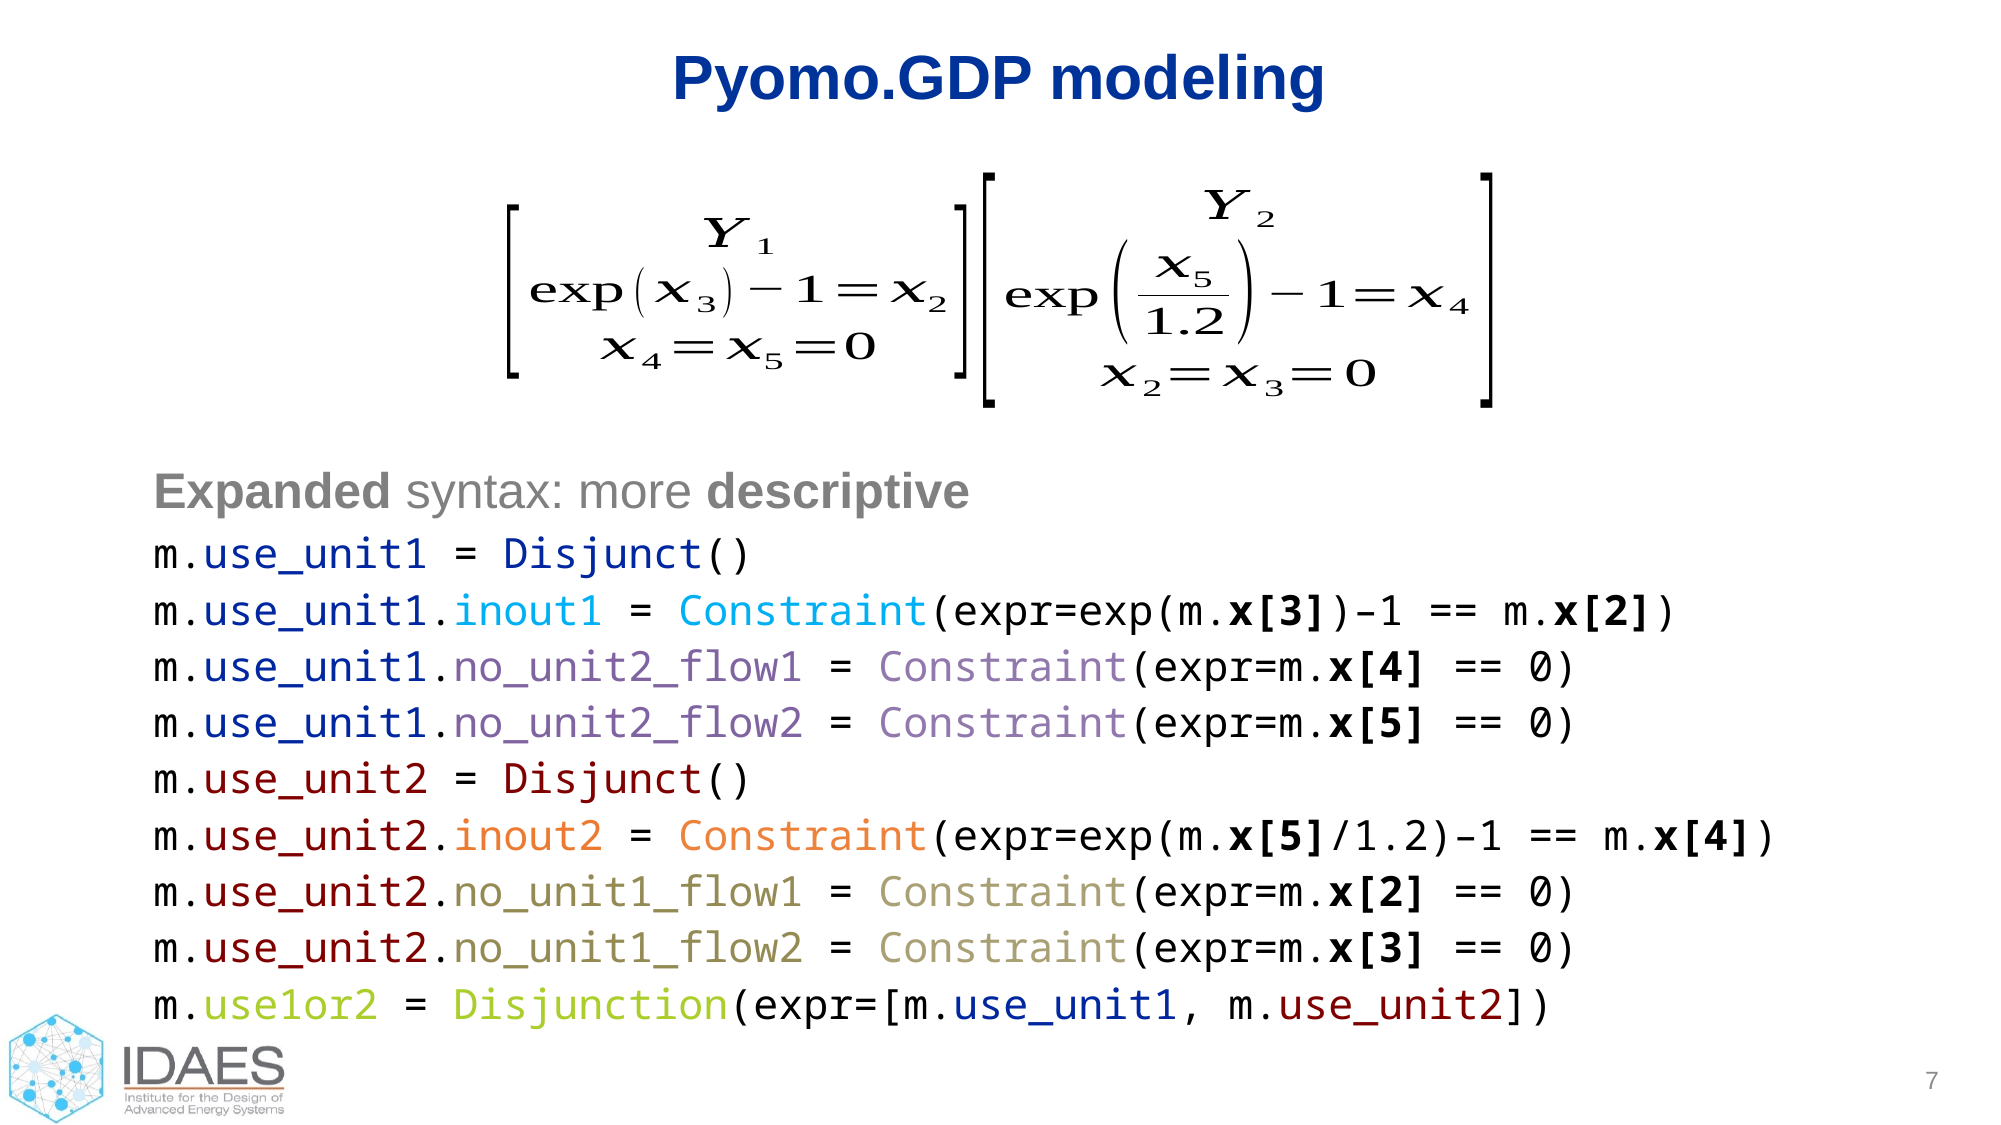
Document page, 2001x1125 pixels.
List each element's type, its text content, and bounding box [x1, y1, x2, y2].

title Pyomo.GDP modeling [99, 29, 1901, 121]
picture [0, 1011, 300, 1125]
slide_number 7 [1487, 1050, 1955, 1110]
text_box m.use_unit1 = Disjunct() m.use_unit1.inout1 = Constraint(expr=exp(m.x[3])–1 == m.x[2]) m.use_unit1.no_unit2_flow1 = Constraint(expr=m.x[4] == 0) m.use_unit1.no_unit2_flow2 = Constraint(expr=m.x[5] == 0) m.use_unit2 = Disjunct() m.use_unit2.inout2 = Constraint(expr=exp(m.x[5]/1.2)–1 == m.x[4]) m.use_unit2.no_unit1_flow1 = Constraint(expr=m.x[2] == 0) m.use_unit2.no_unit1_flow2 = Constraint(expr=m.x[3] == 0) m.use1or2 = Disjunction(expr=[m.use_unit1, m.use_unit2]) [138, 519, 1862, 1035]
text_box Expanded syntax: more descriptive [138, 453, 1063, 523]
